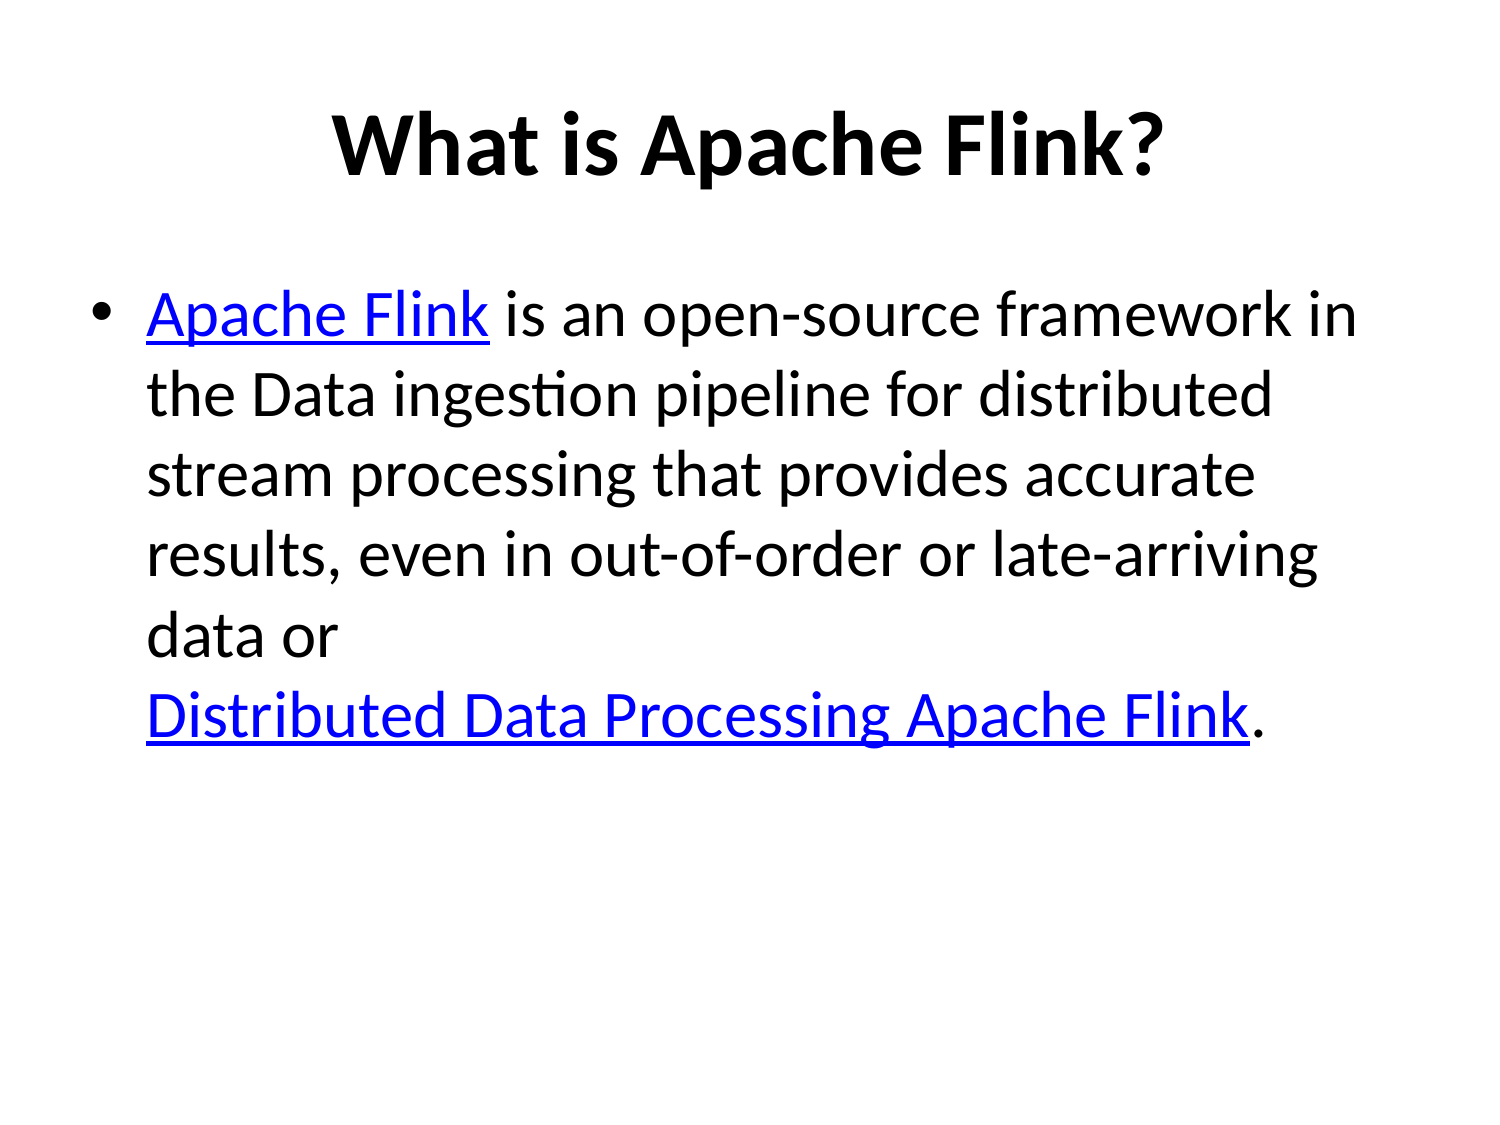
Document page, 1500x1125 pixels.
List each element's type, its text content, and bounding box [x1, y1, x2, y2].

title What is Apache Flink? [75, 45, 1425, 233]
list Apache Flink is an open-source framework in the Data ingestion pipeline for distributed stream processing that provides accurate results, even in out-of-order or late-arriving data or Distributed Data Processing Apache Flink. [75, 262, 1425, 1005]
